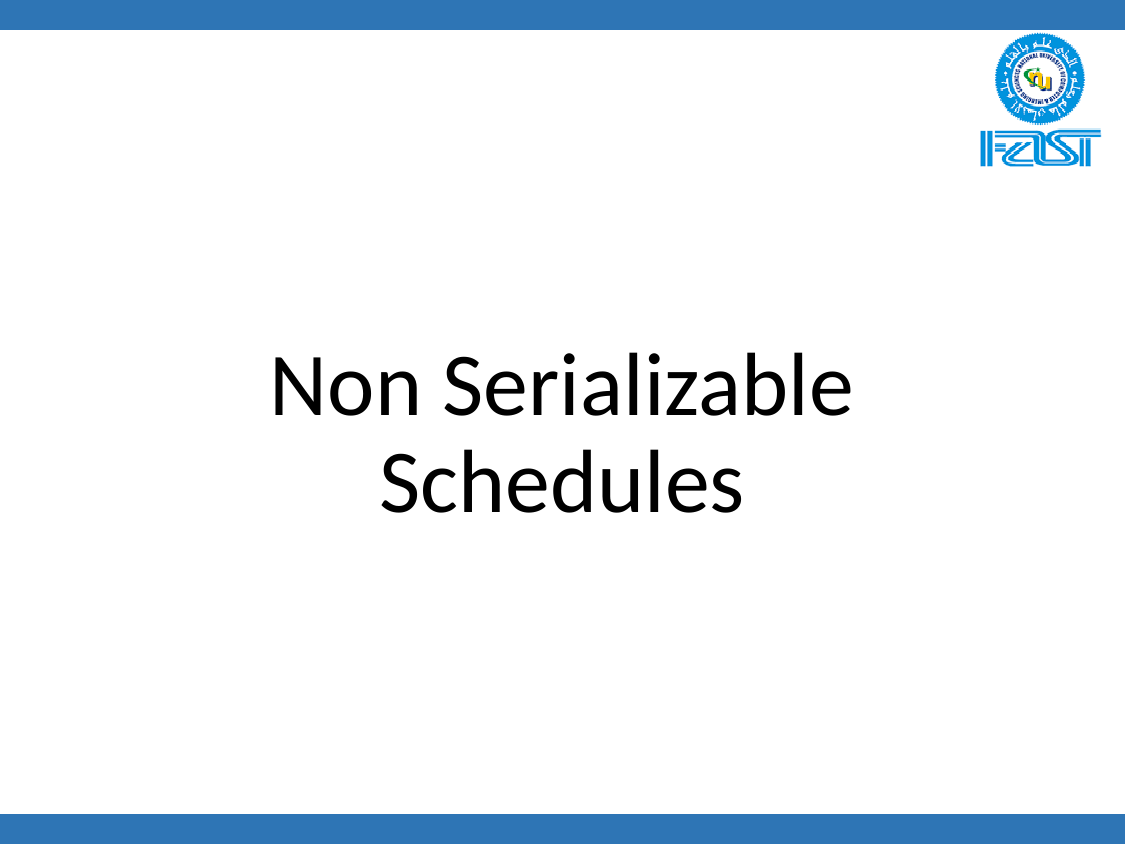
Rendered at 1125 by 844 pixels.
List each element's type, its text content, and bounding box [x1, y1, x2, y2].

picture [974, 30, 1107, 168]
list Non Serializable Schedules [77, 330, 1048, 542]
